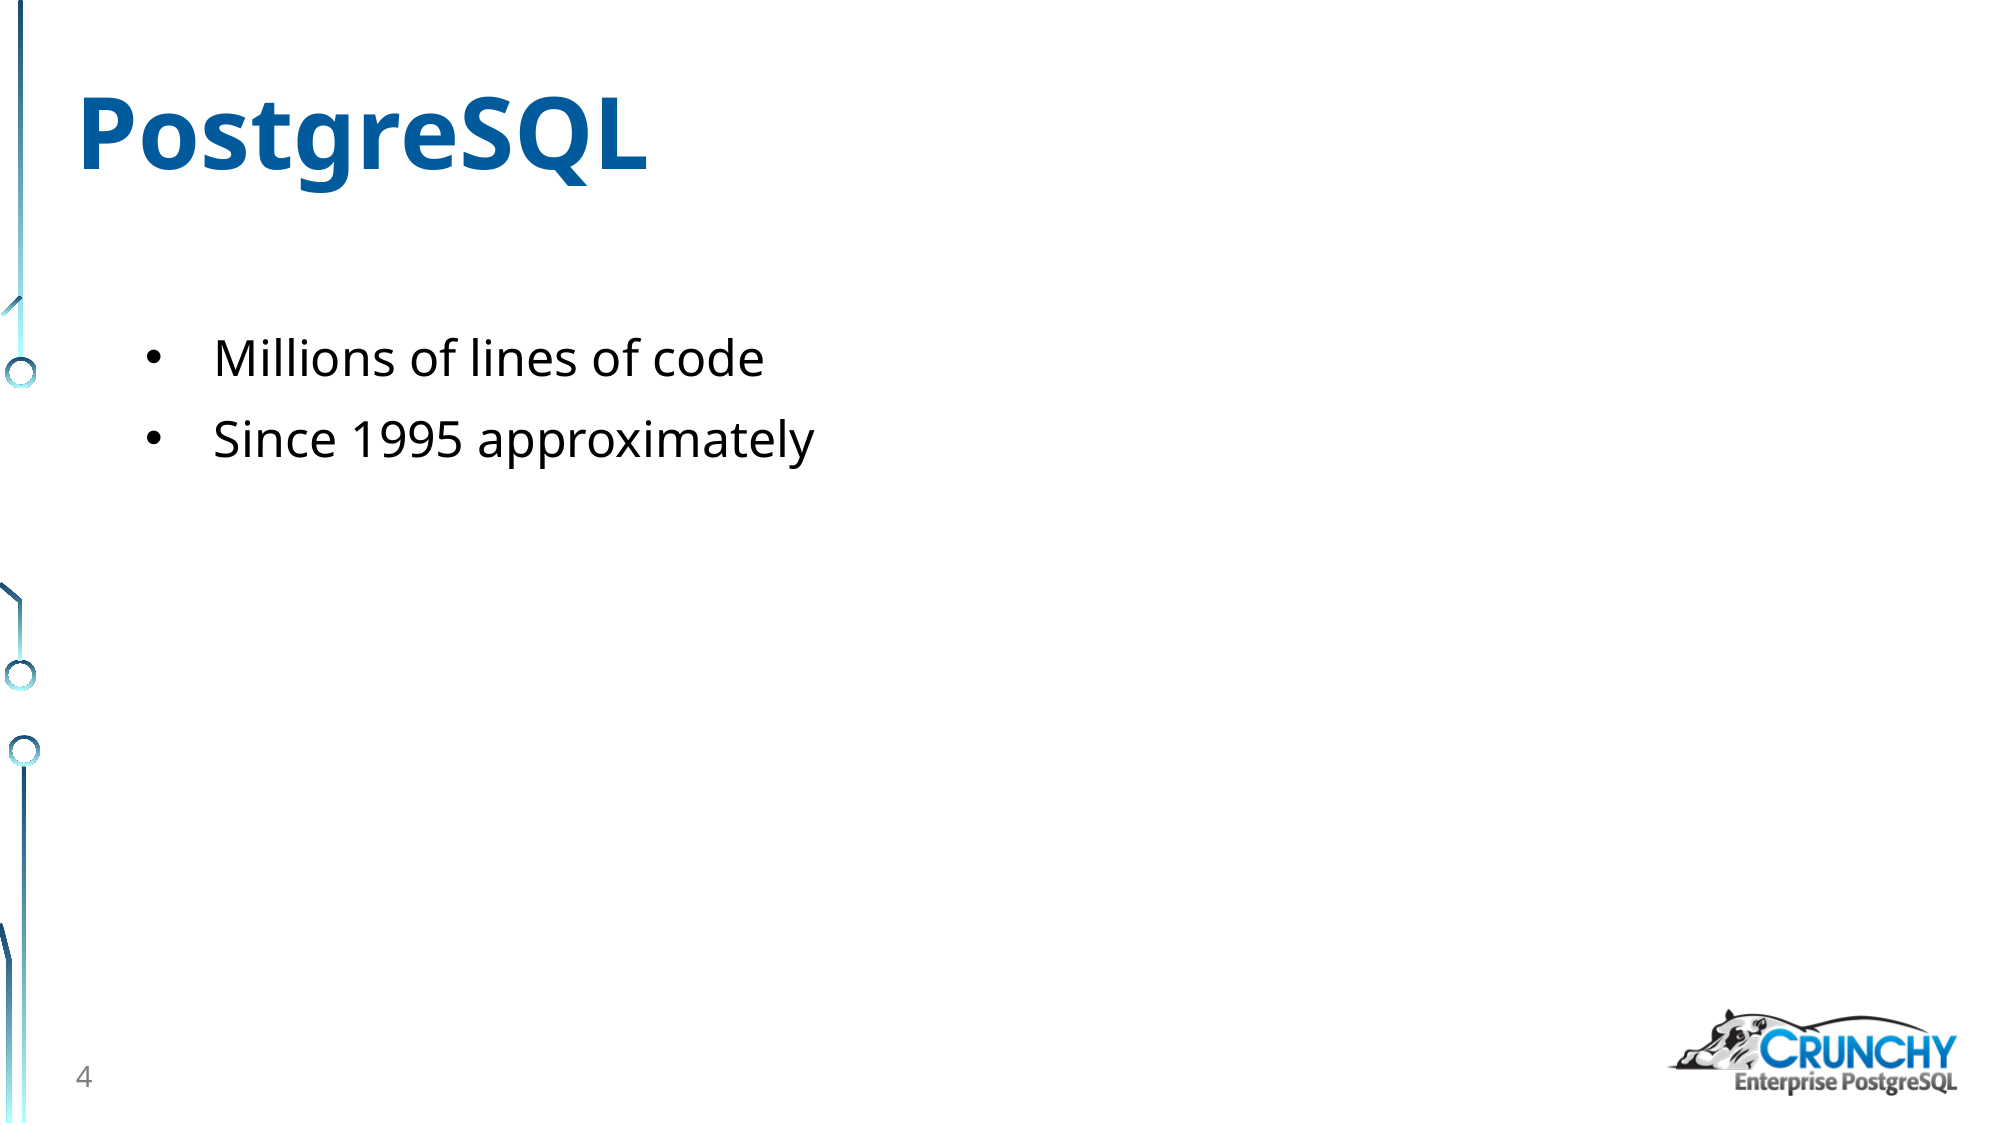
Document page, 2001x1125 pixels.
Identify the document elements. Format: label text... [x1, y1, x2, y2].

slide_number 4 [60, 1051, 188, 1111]
title PostgreSQL [60, 55, 1686, 218]
list Millions of lines of code Since 1995 approximately [124, 319, 1804, 1032]
picture [1656, 998, 1968, 1107]
